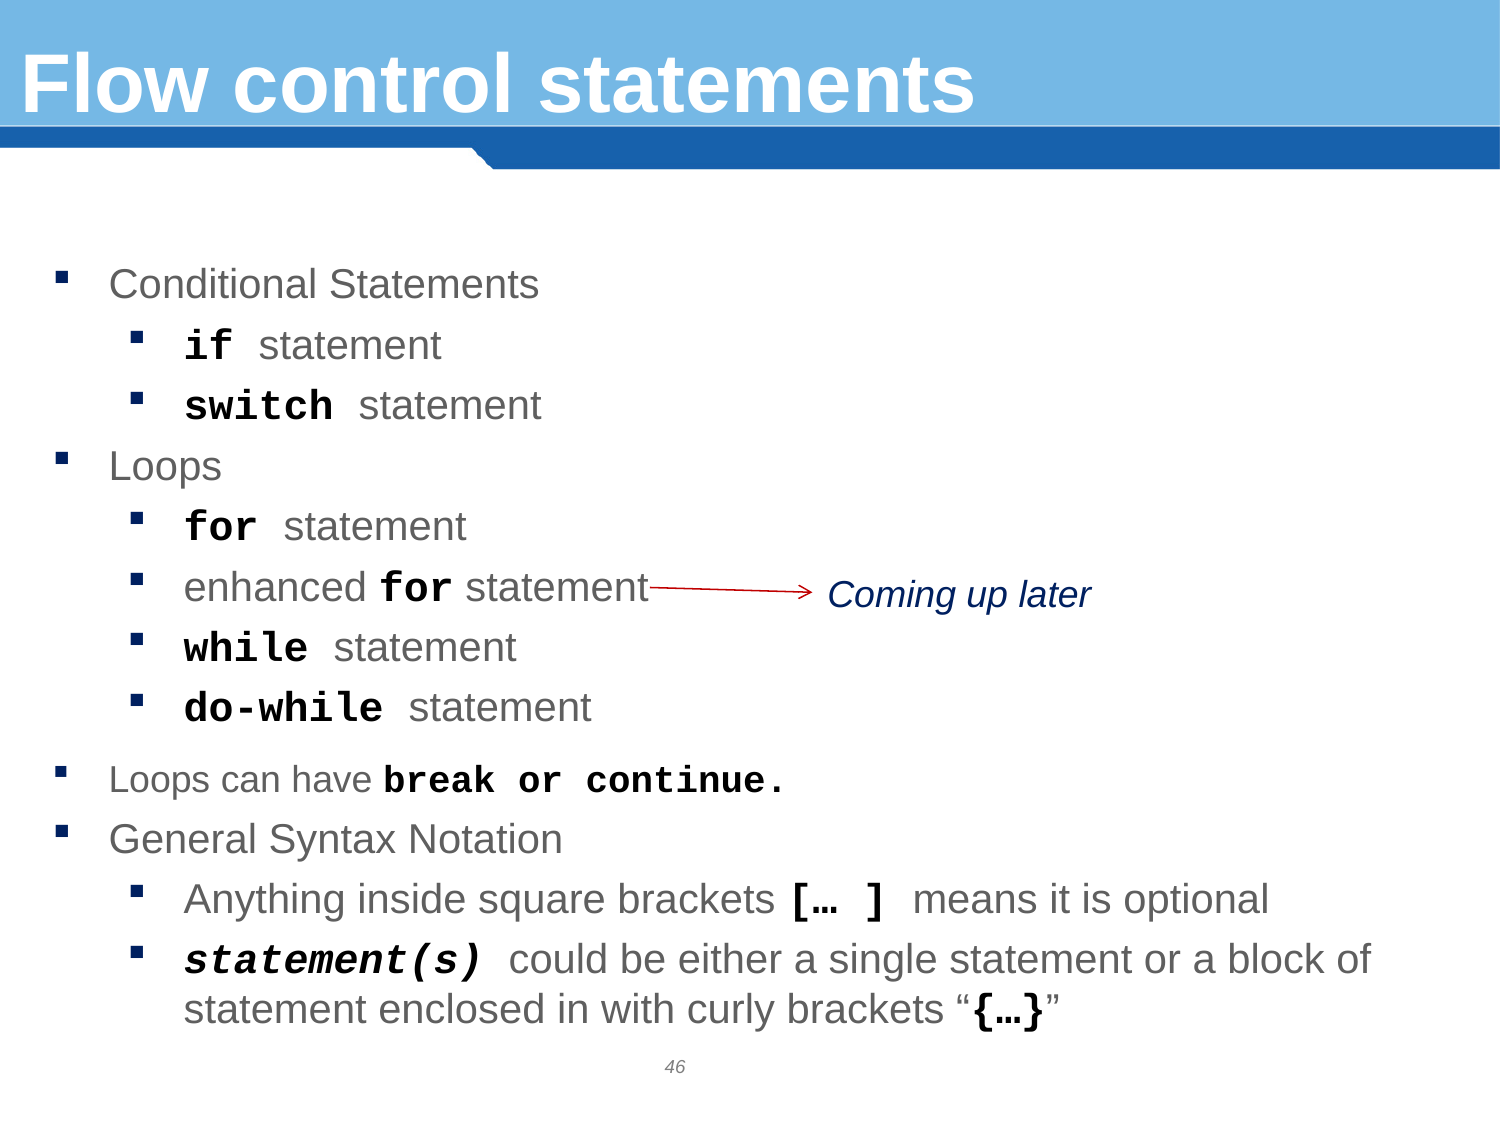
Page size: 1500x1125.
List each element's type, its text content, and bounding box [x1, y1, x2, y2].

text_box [649, 587, 813, 593]
text_box Coming up later [812, 562, 1213, 623]
text_box Conditional Statements if statement switch statement Loops for statement enhanced for statement while statement do-while statement Loops can have break or continue. General Syntax Notation Anything inside square brackets [… ] means it is optional statement(s) could be either a single statement or a block of statement enclosed in with curly brackets “{…}” [37, 249, 1500, 925]
text_box Flow control statements [5, 37, 993, 138]
slide_number 46 [499, 1046, 851, 1125]
picture [0, 0, 1500, 188]
